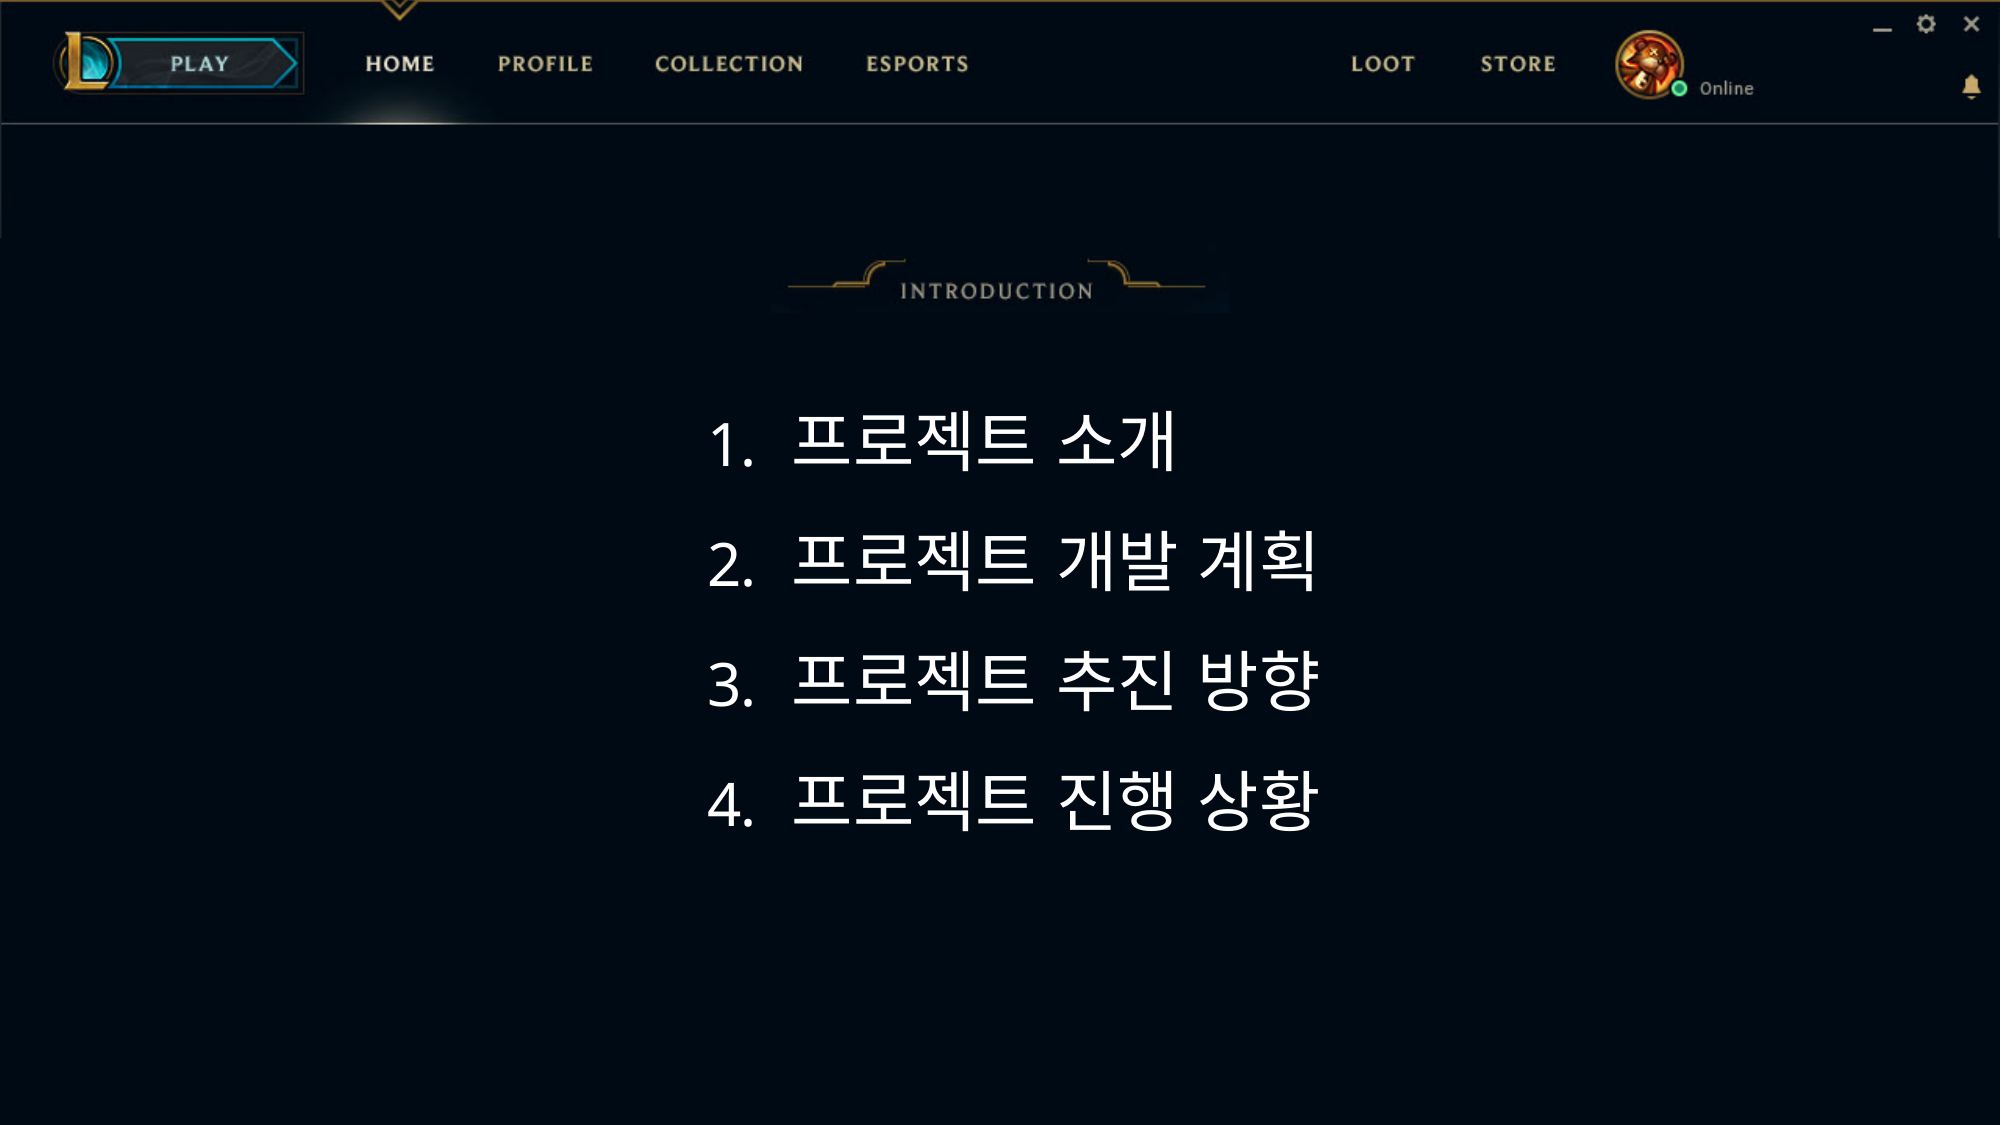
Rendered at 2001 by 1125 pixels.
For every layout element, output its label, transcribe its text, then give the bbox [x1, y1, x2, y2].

picture [0, 0, 2000, 313]
text_box 프로젝트 소개 프로젝트 개발 계획 프로젝트 추진 방향 프로젝트 진행 상황 [692, 352, 1401, 893]
